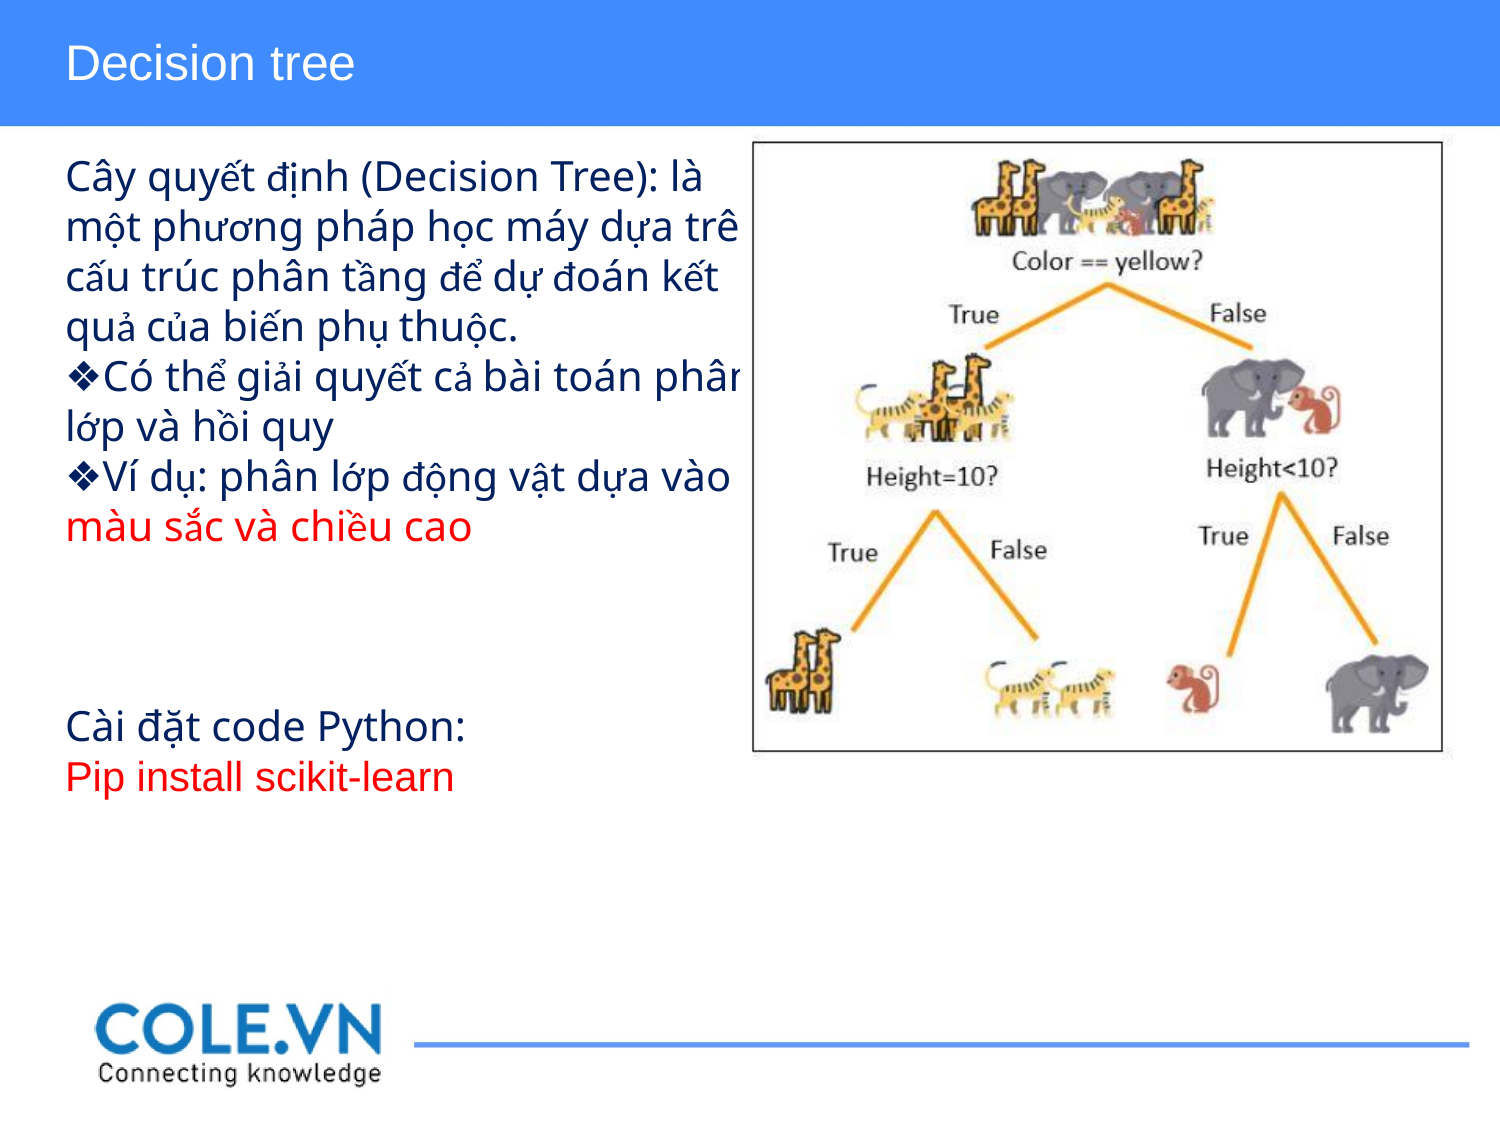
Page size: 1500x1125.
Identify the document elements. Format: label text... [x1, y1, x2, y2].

text_box Cây quyết định (Decision Tree): là một phương pháp học máy dựa trên cấu trúc phân tầng để dự đoán kết quả của biến phụ thuộc. ❖Có thể giải quyết cả bài toán phân lớp và hồi quy ❖Ví dụ: phân lớp động vật dựa vào màu sắc và chiều cao Cài đặt code Python: Pip install scikit-learn [50, 134, 1432, 866]
picture [0, 0, 1500, 1125]
text_box Decision tree [50, 22, 905, 98]
